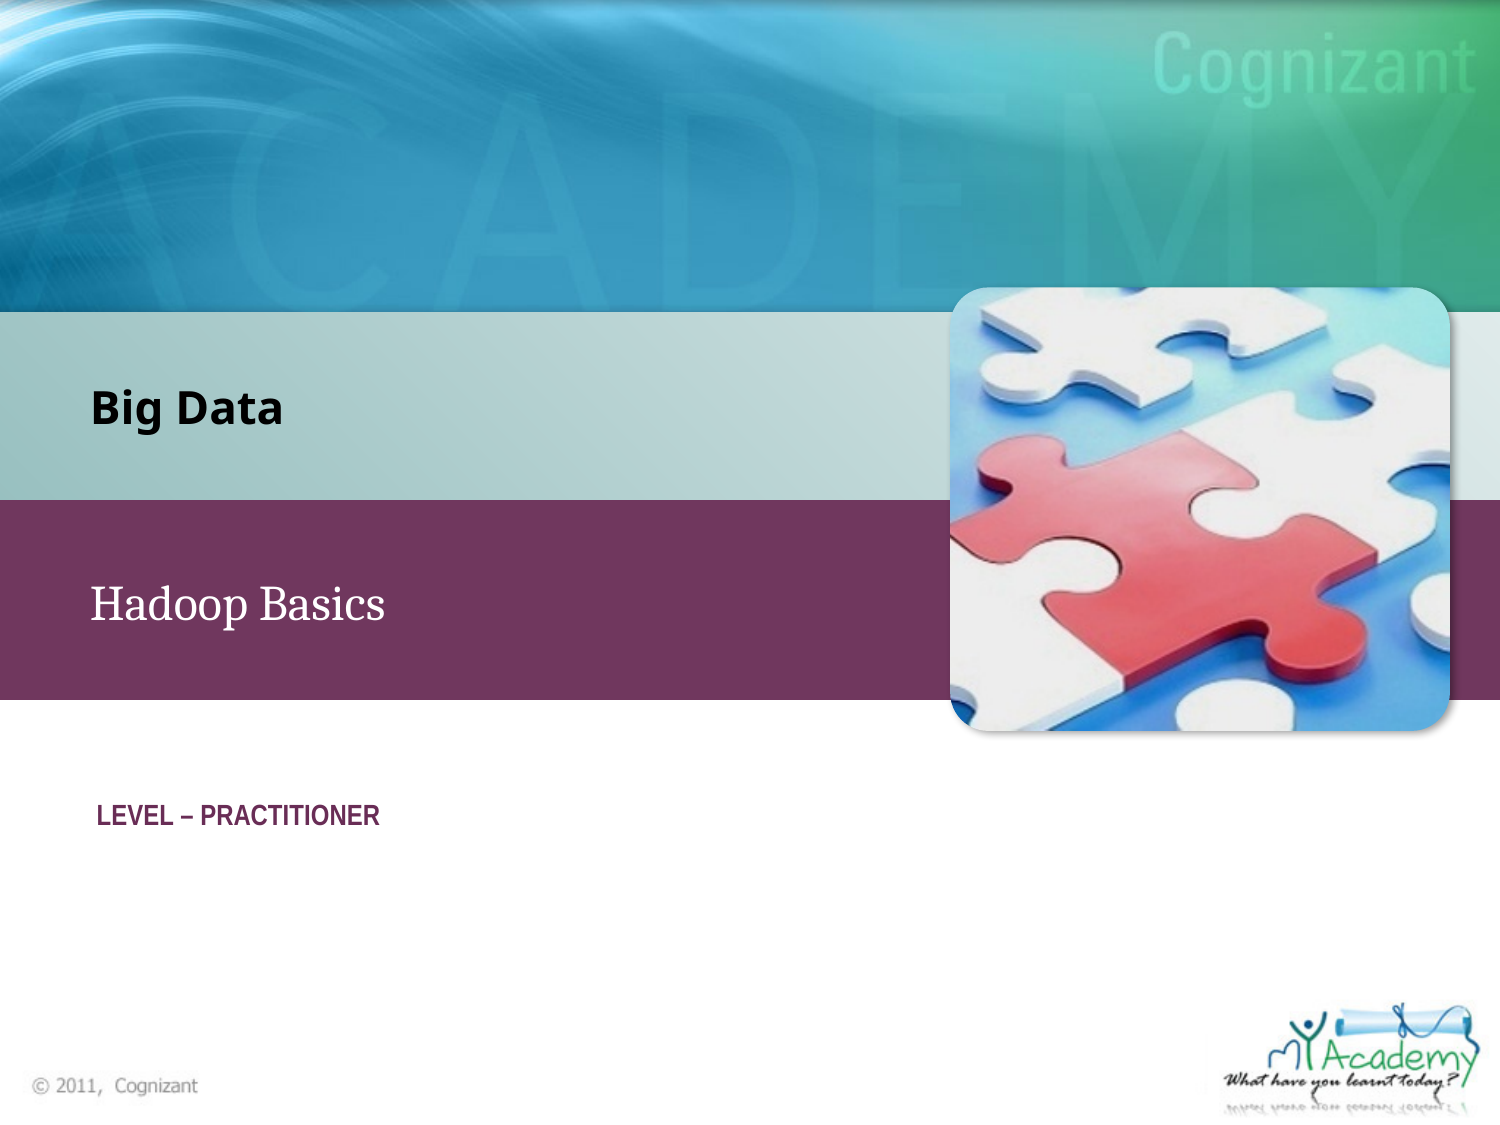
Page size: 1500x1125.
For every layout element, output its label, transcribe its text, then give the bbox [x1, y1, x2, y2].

picture [0, 0, 1500, 1125]
text_box Hadoop Basics [0, 498, 946, 702]
text_box LEVEL – PRACTITIONER [80, 774, 443, 854]
text_box Big Data [0, 310, 950, 502]
